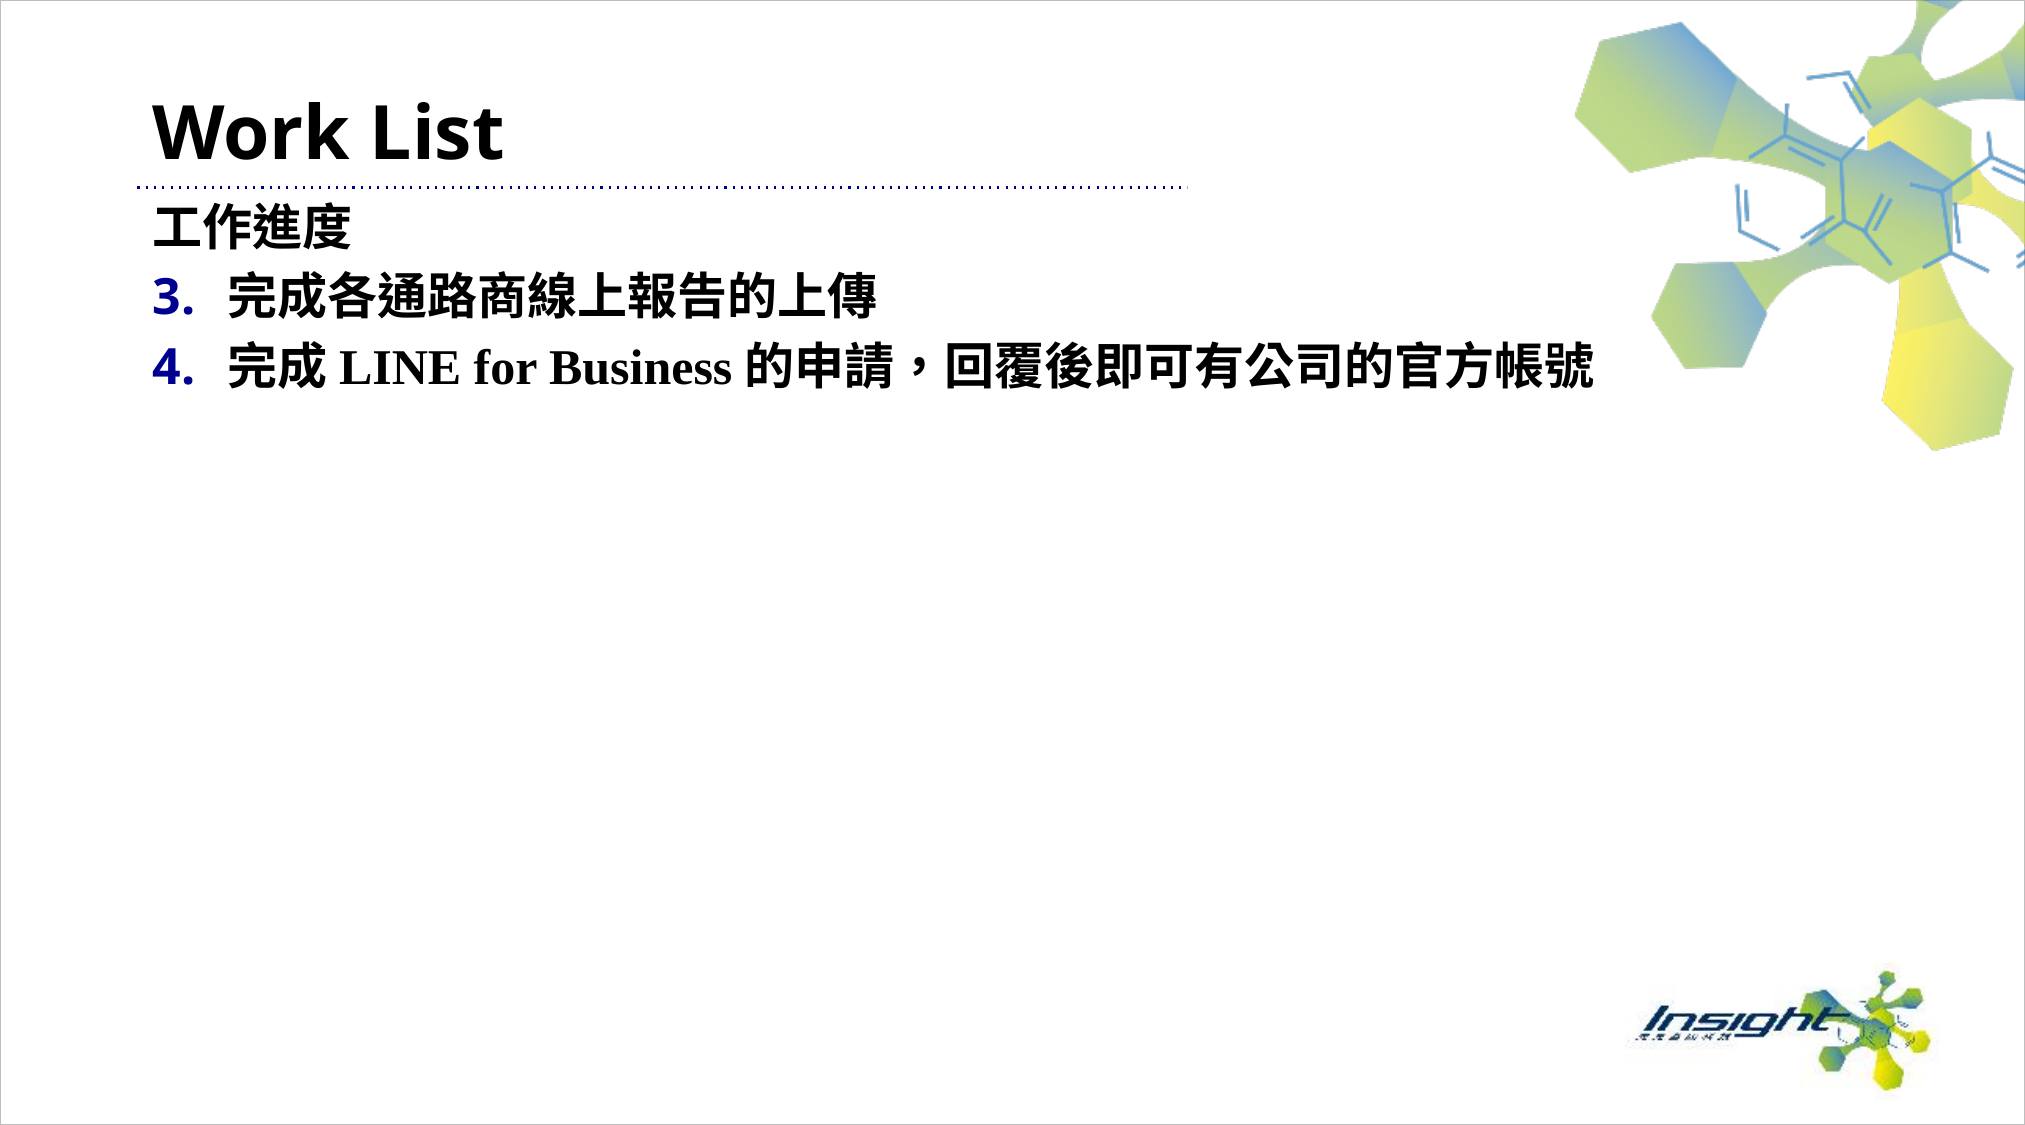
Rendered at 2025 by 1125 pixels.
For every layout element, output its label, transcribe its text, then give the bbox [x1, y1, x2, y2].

picture [1625, 962, 1940, 1100]
list 工作進度 完成各通路商線上報告的上傳 完成LINE for Business的申請，回覆後即可有公司的官方帳號 [137, 187, 1938, 930]
picture [1550, 0, 2025, 475]
title Work List [137, 77, 1550, 187]
